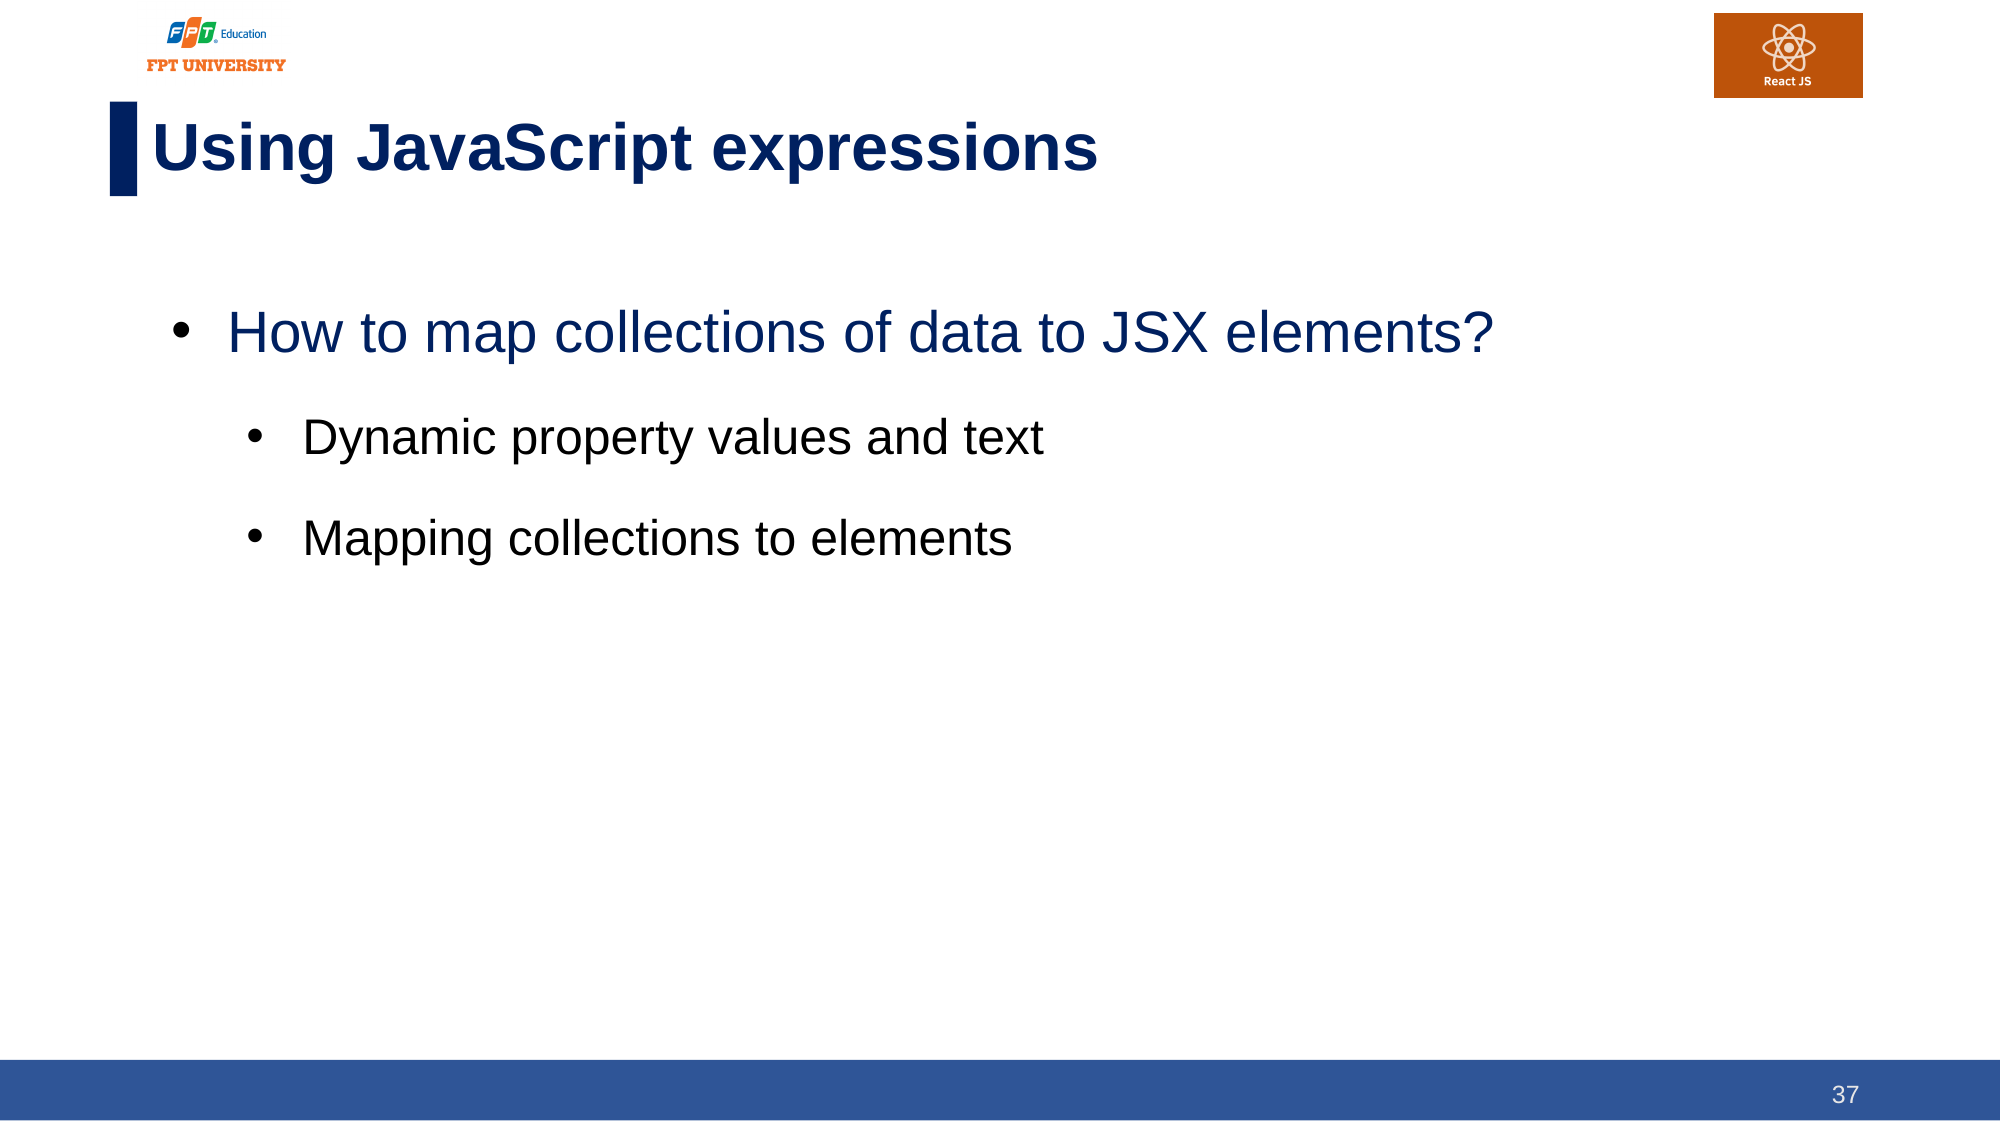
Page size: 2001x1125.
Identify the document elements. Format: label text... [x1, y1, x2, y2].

slide_number 37 [1424, 1063, 1875, 1123]
title Using JavaScript expressions [137, 101, 1863, 197]
picture [137, 1, 291, 86]
list How to map collections of data to JSX elements? Dynamic property values and text Mapping collections to elements [137, 251, 1863, 966]
